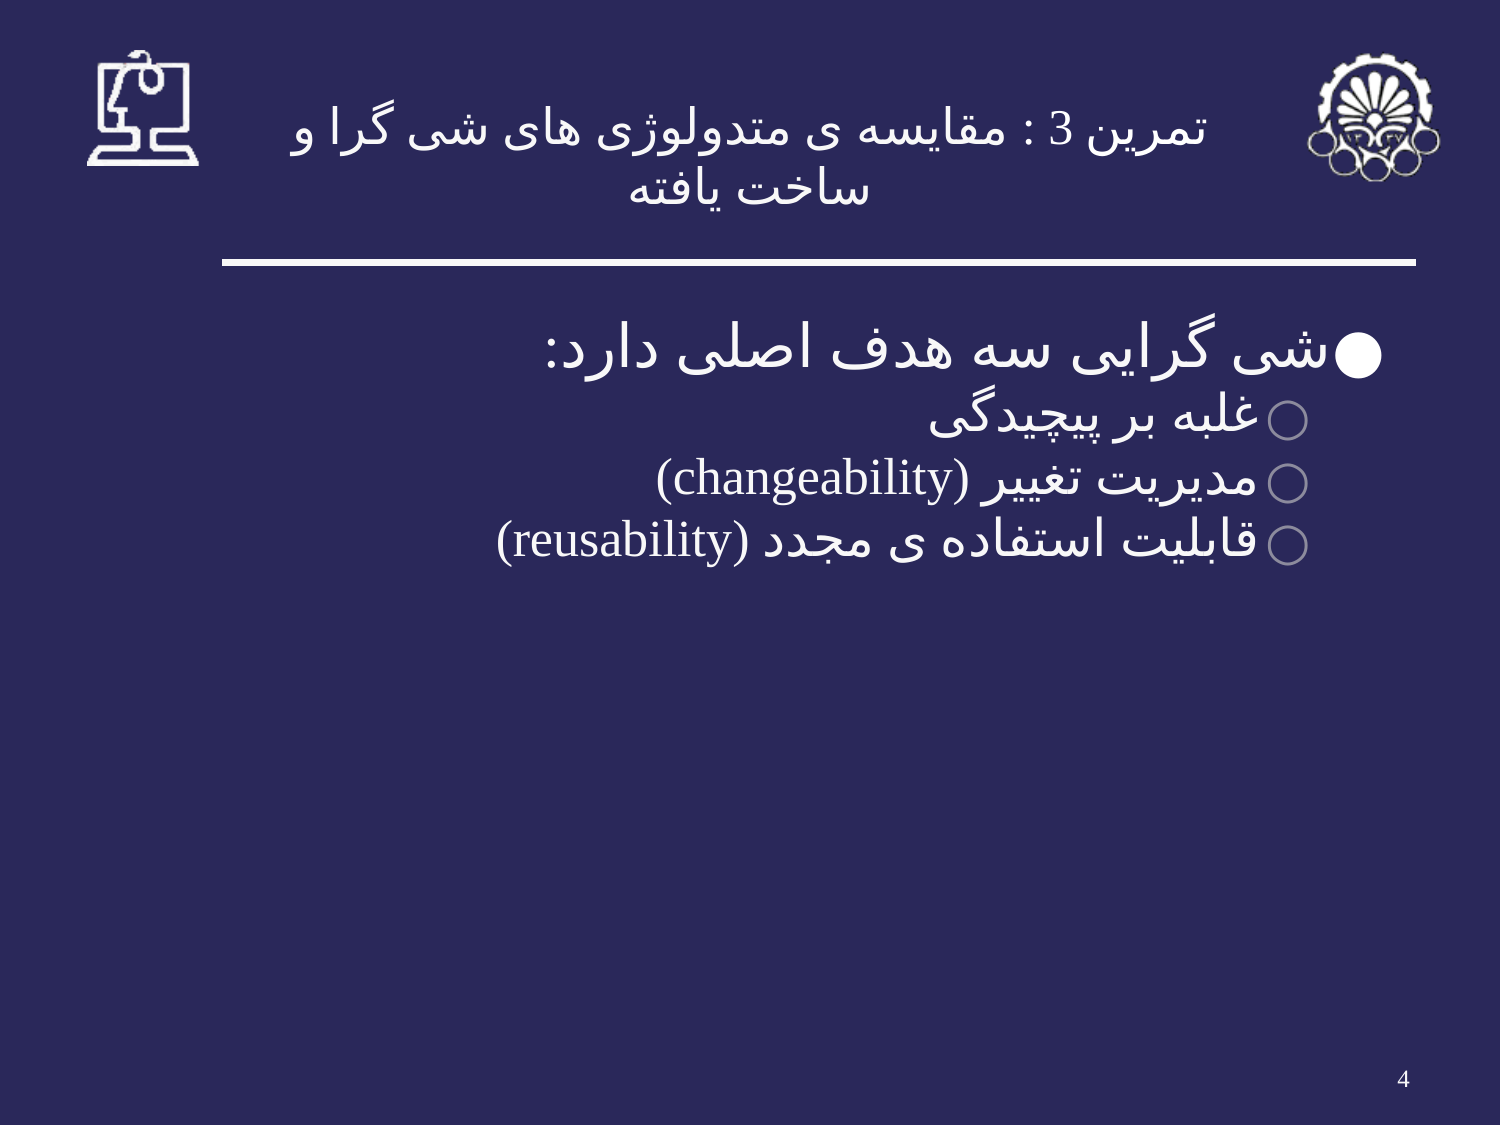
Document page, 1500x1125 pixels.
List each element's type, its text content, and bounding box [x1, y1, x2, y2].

slide_number ‹#› [1074, 1025, 1425, 1100]
title تمرین 3 : مقایسه ی متدولوژی های شی گرا و ساخت یافته [227, 125, 1273, 299]
picture [87, 50, 218, 166]
list شی گرایی سه هدف اصلی دارد: غلبه بر پیچیدگی مدیریت تغییر (changeability) قابلیت استفاده ی مجدد (reusability) [224, 299, 1425, 975]
picture [1298, 50, 1450, 188]
